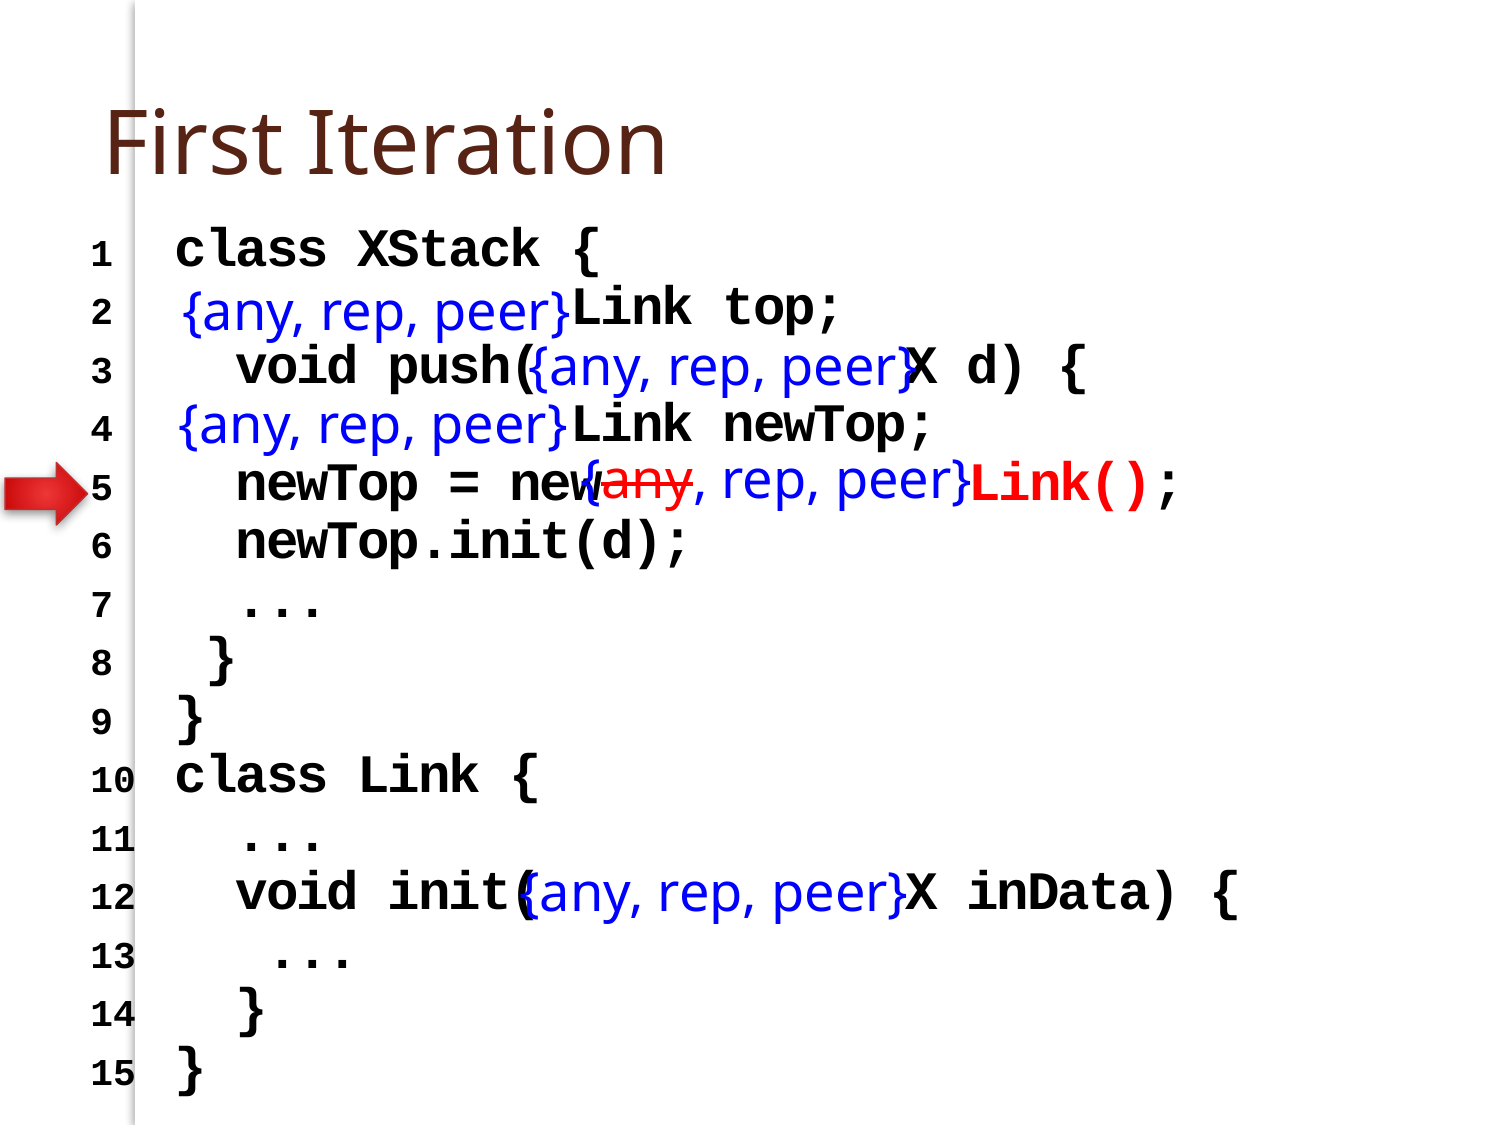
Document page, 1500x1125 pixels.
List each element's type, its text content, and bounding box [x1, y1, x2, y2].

text_box {any, rep, peer} [566, 436, 988, 517]
text_box {any, rep, peer} [163, 381, 583, 462]
text_box [4, 461, 89, 526]
text_box {any, rep, peer} [504, 849, 924, 930]
title First Iteration [87, 45, 1418, 212]
text_box {any, rep, peer} [167, 269, 587, 349]
text_box {any, rep, peer} [514, 324, 933, 404]
text_box class XStack { Link top; void push( X d) { Link newTop; newTop = new Link(); newTop.init(d); ... } } class Link { ... void init( X inData) { ... } } [62, 212, 1488, 1113]
